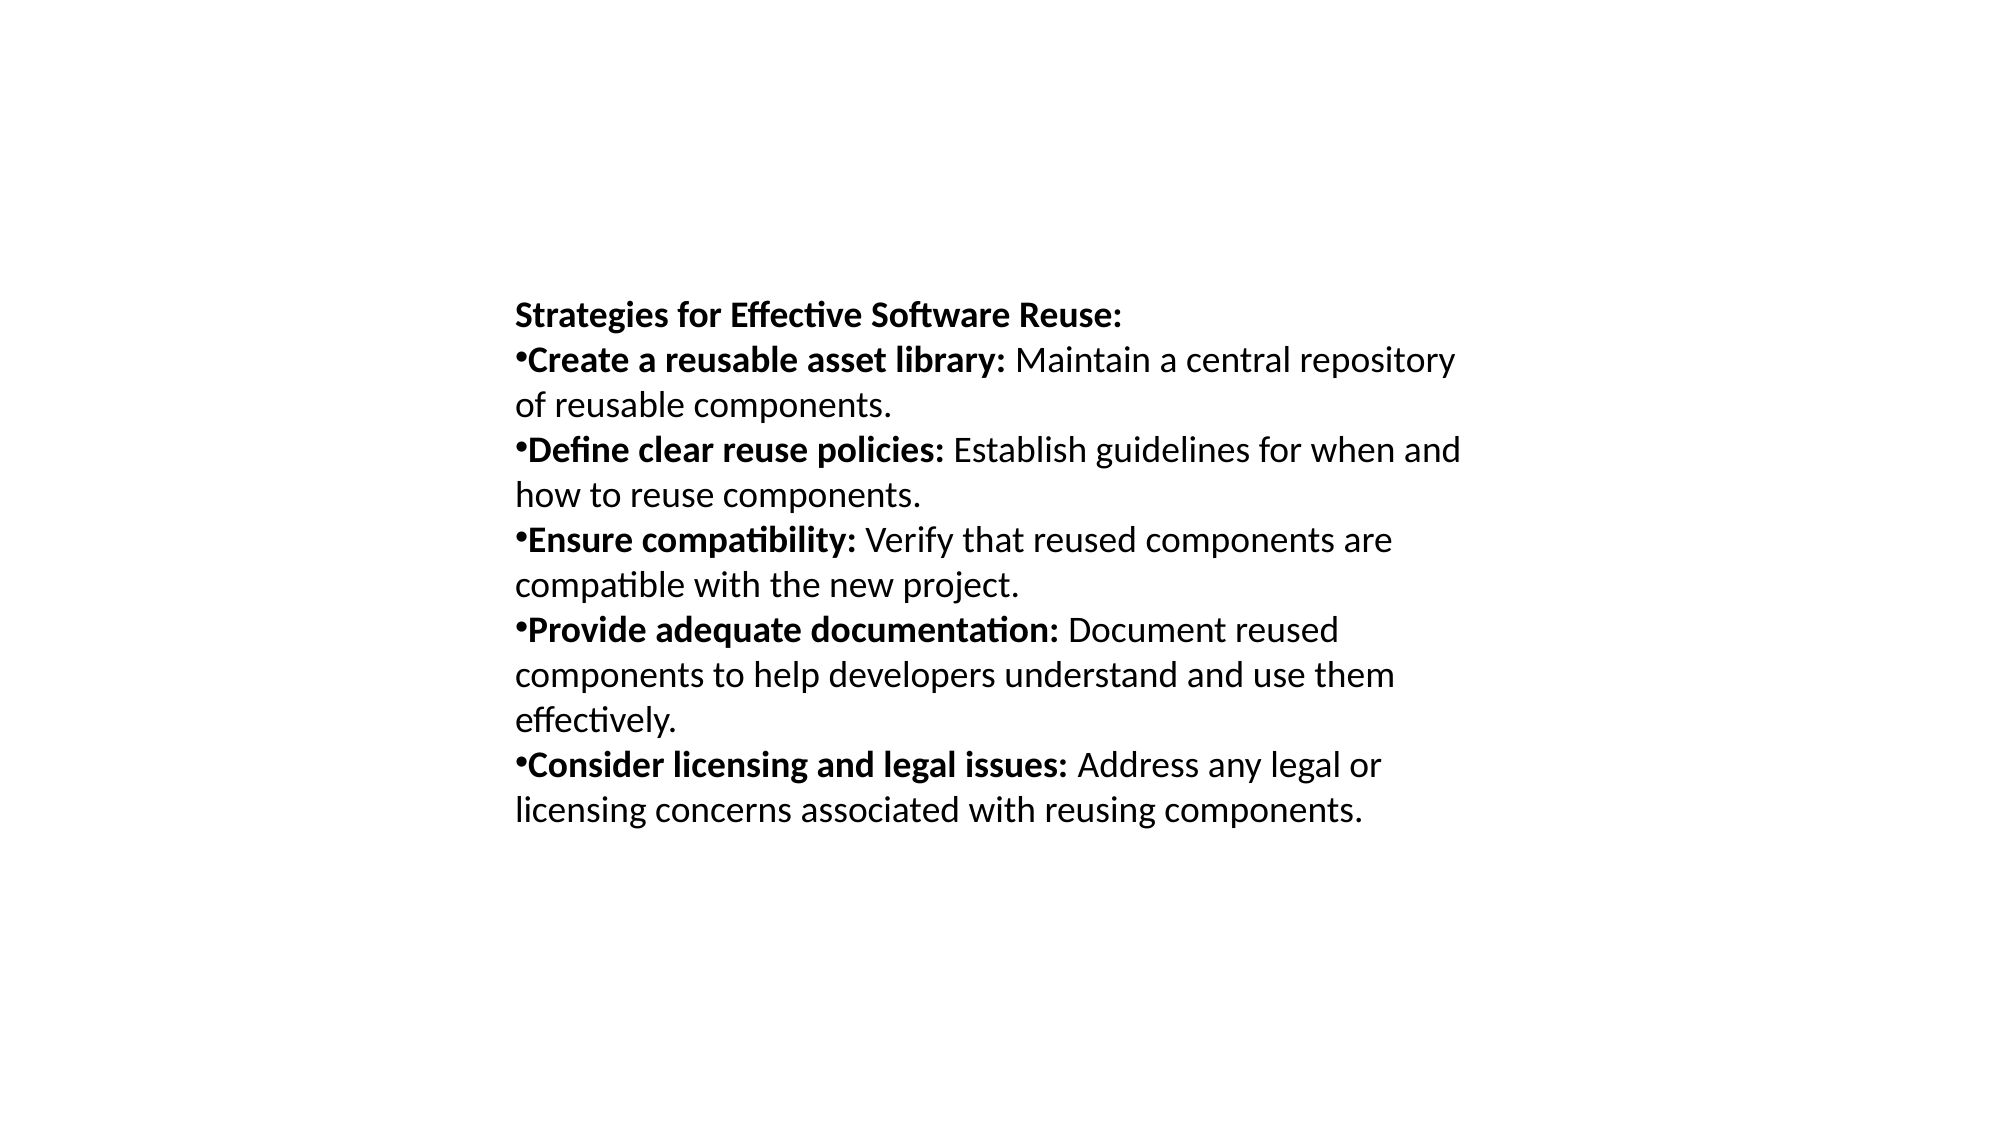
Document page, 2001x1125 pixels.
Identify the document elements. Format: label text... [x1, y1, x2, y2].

text_box Strategies for Effective Software Reuse: Create a reusable asset library: Maintain a central repository of reusable components. Define clear reuse policies: Establish guidelines for when and how to reuse components. Ensure compatibility: Verify that reused components are compatible with the new project. Provide adequate documentation: Document reused components to help developers understand and use them effectively. Consider licensing and legal issues: Address any legal or licensing concerns associated with reusing components. [500, 282, 1501, 837]
